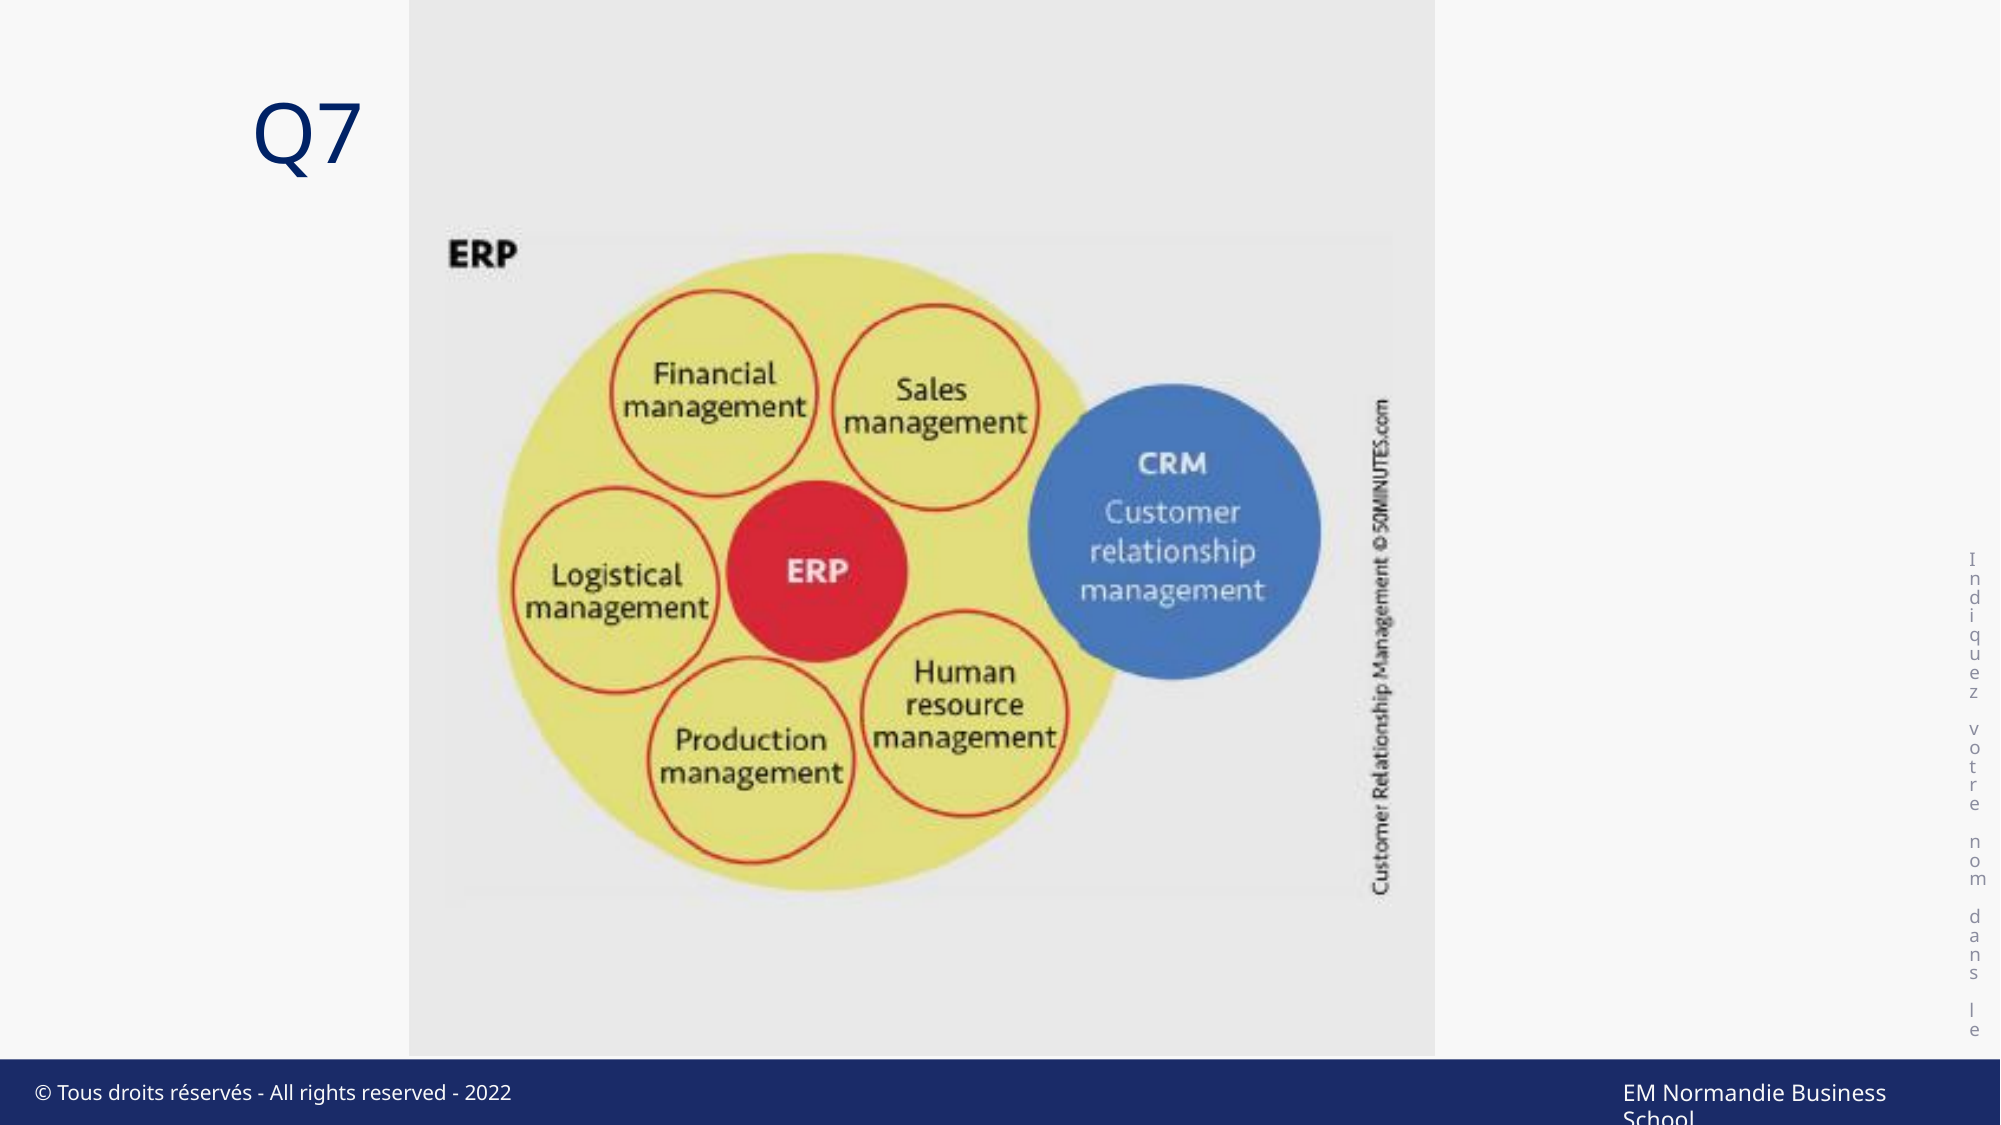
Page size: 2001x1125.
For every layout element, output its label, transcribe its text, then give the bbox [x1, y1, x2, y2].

picture [409, 0, 1435, 1056]
text_box Q7 [236, 73, 379, 188]
footer Indiquez votre nom dans le pied de page [1954, 73, 1989, 1048]
